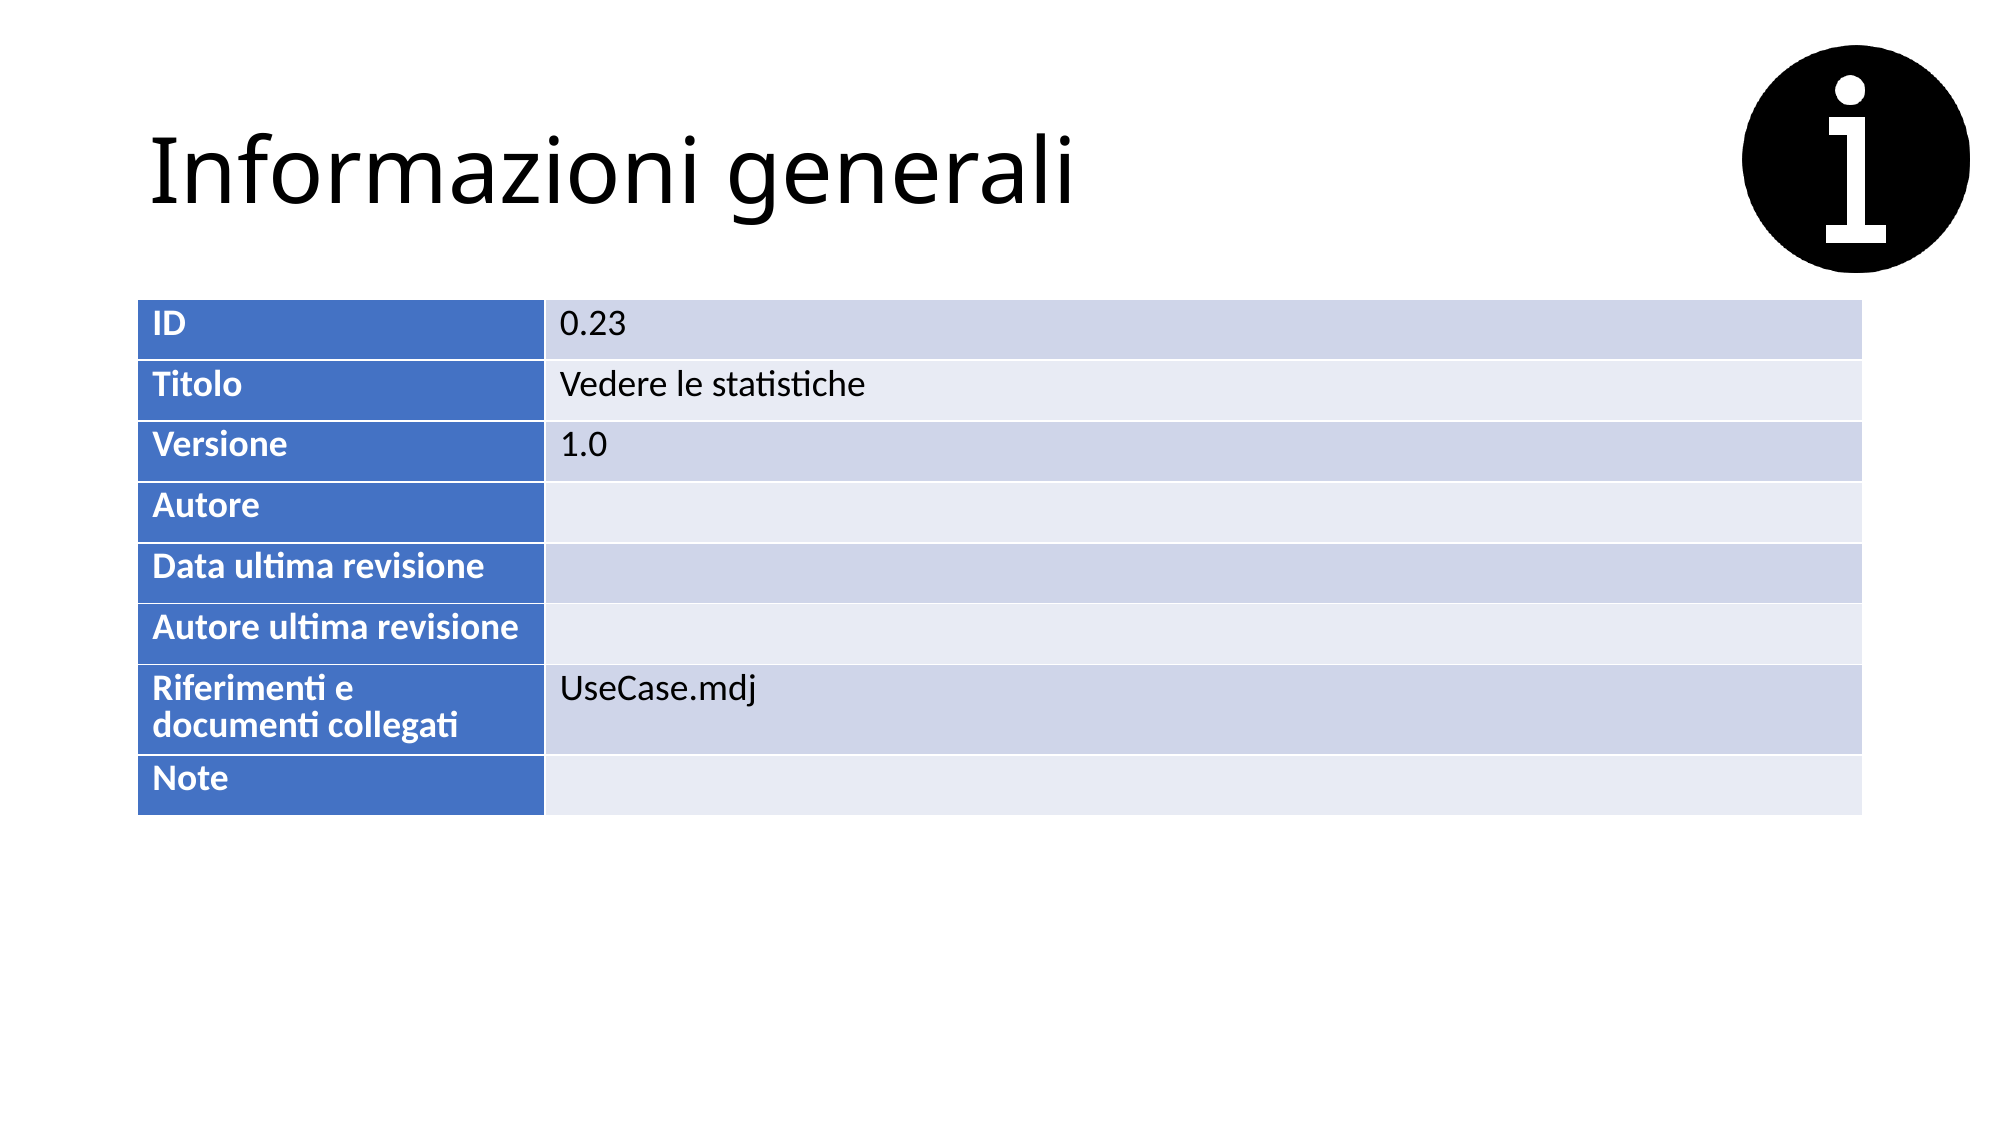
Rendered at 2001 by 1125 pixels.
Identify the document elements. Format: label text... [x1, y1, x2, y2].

table_cell 1.0 [546, 422, 1862, 481]
title Informazioni generali [134, 64, 1712, 283]
table_header 0.23 [546, 300, 1862, 359]
table_cell Vedere le statistiche [546, 361, 1862, 420]
table_cell [546, 604, 1862, 664]
table_cell UseCase.mdj [546, 665, 1862, 754]
table_cell Autore [138, 483, 544, 542]
table_cell Riferimenti e documenti collegati [138, 665, 544, 754]
table_cell Note [138, 756, 544, 815]
table_cell [546, 544, 1862, 603]
table_cell Data ultima revisione [138, 544, 544, 603]
table_cell Titolo [138, 361, 544, 420]
picture [1712, 15, 2000, 303]
table_cell [546, 483, 1862, 542]
table_cell Autore ultima revisione [138, 604, 544, 664]
table_cell Versione [138, 422, 544, 481]
table_cell [546, 756, 1862, 815]
table_header ID [138, 300, 544, 359]
